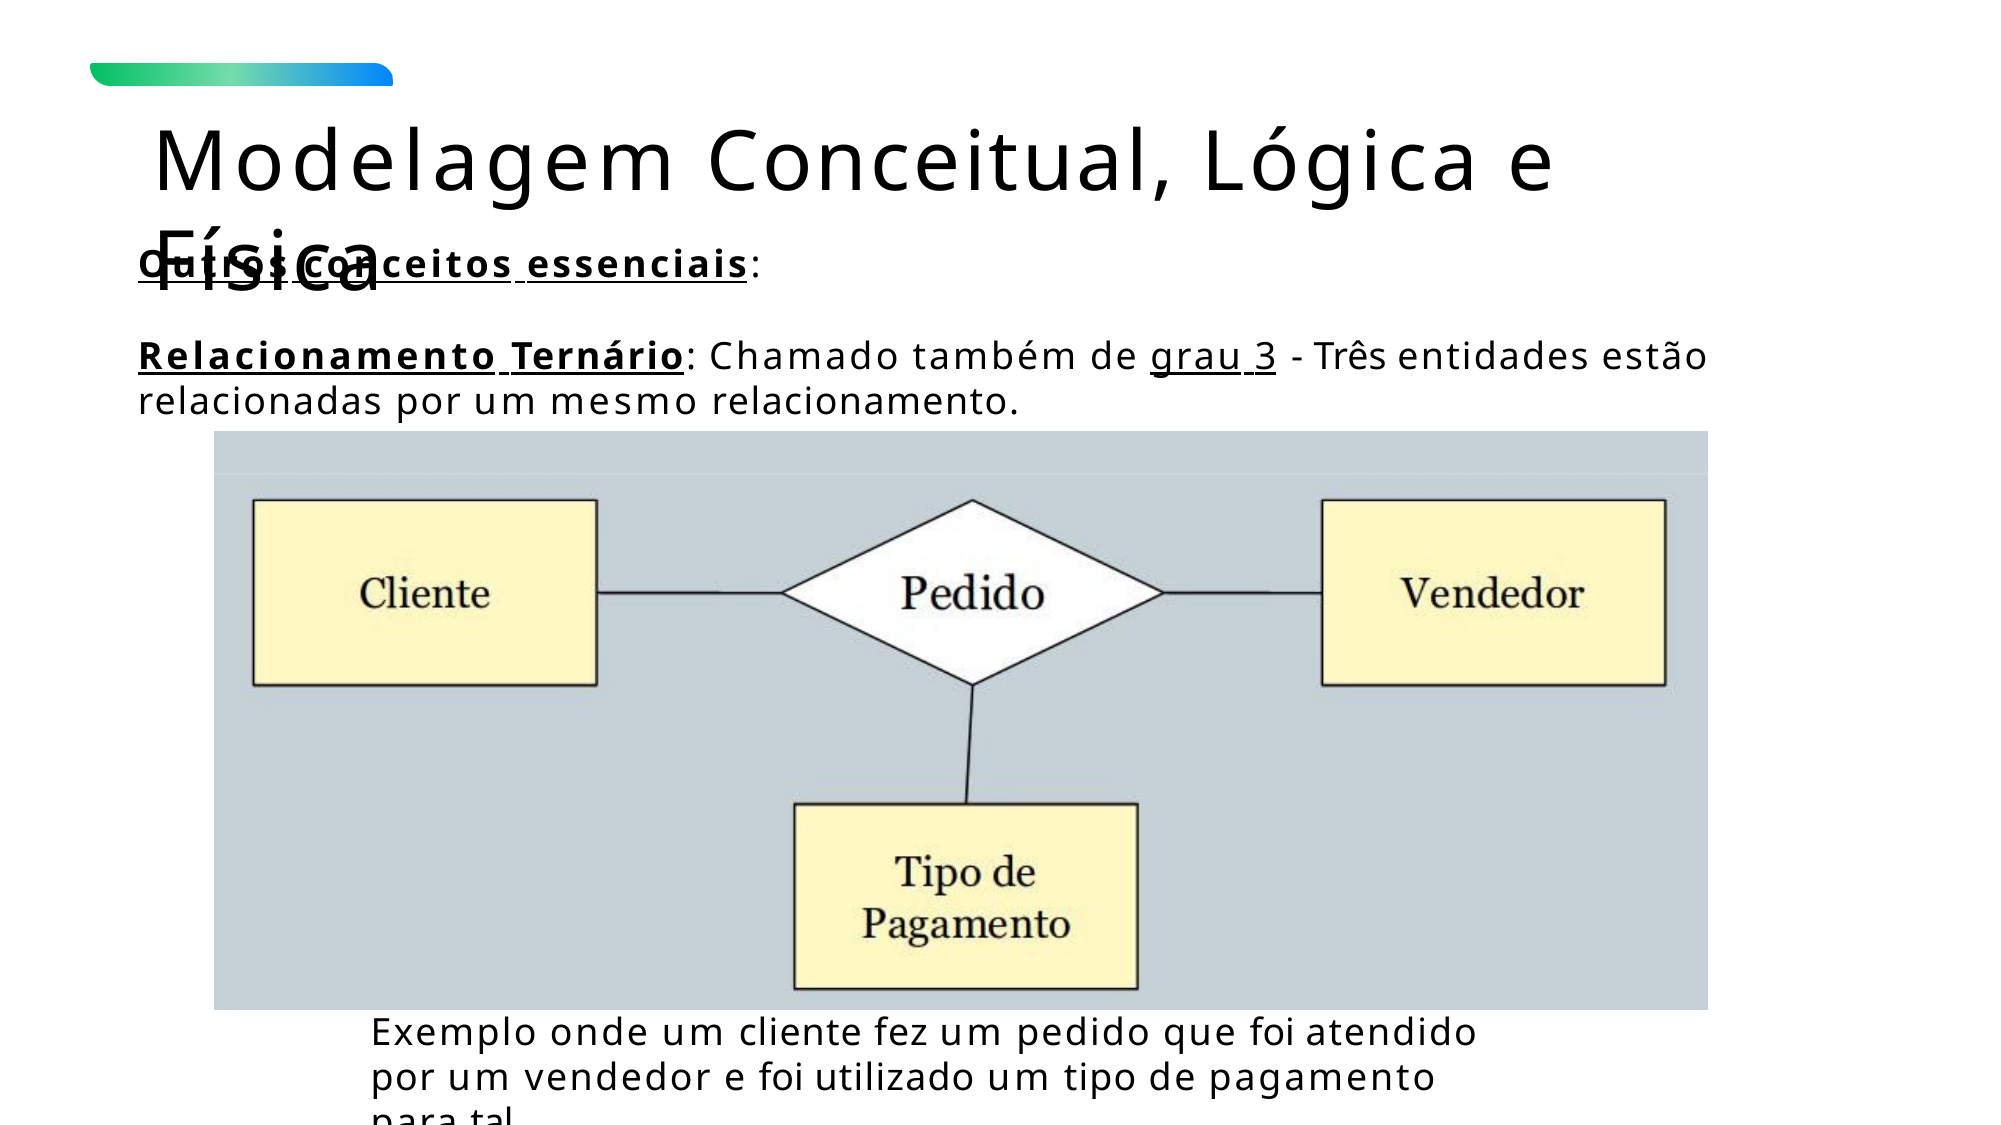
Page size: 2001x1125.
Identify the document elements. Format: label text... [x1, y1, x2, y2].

text_box Exemplo onde um cliente fez um pedido que foi atendido por um vendedor e foi utilizado um tipo de pagamento para tal. [368, 1018, 1522, 1125]
title Modelagem Conceitual, Lógica e Física [150, 105, 1770, 238]
picture [90, 63, 393, 87]
picture [213, 431, 1708, 1010]
text_box Outros conceitos essenciais: Relacionamento Ternário: Chamado também de grau 3 - Três entidades estão relacionadas por um mesmo relacionamento. [135, 238, 1907, 422]
